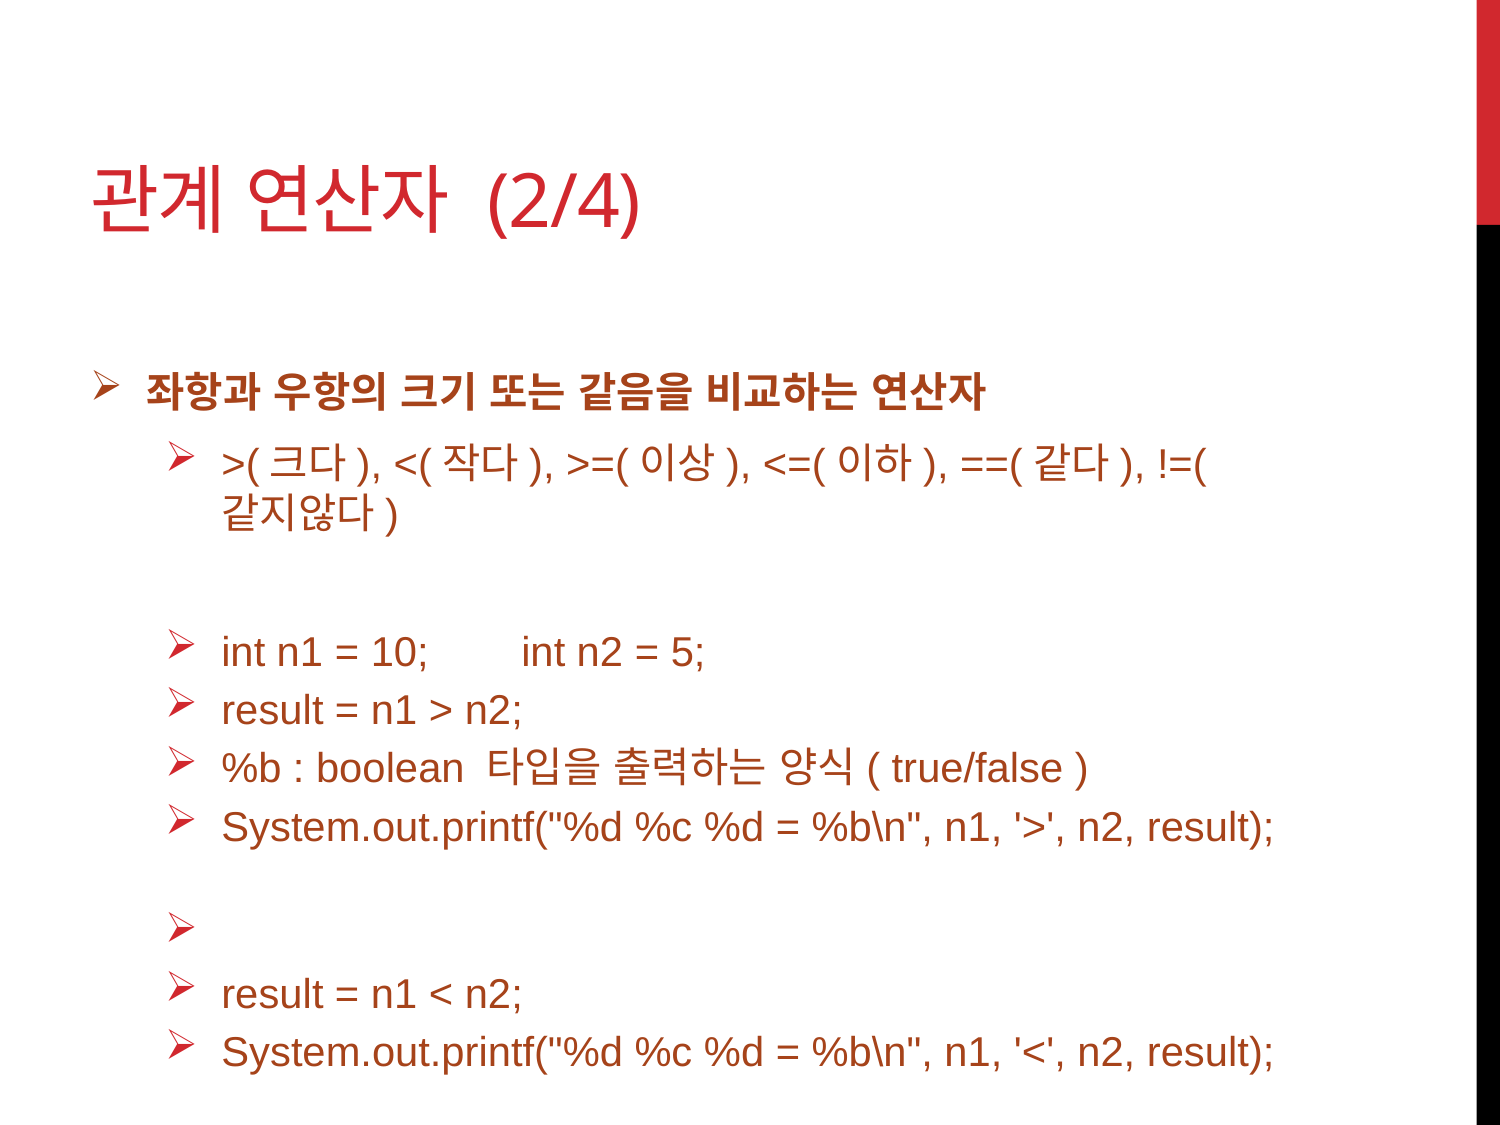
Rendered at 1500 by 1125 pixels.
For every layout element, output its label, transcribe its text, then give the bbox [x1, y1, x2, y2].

list 좌항과 우항의 크기 또는 같음을 비교하는 연산자 >(크다), <(작다), >=(이상), <=(이하), ==(같다), !=(같지않다) int n1 = 10; int n2 = 5; result = n1 > n2; %b : boolean 타입을 출력하는 양식( true/false ) System.out.printf("%d %c %d = %b\n", n1, '>', n2, result); result = n1 < n2; System.out.printf("%d %c %d = %b\n", n1, '<', n2, result); [75, 287, 1325, 1005]
title 관계 연산자 (2/4) [75, 25, 1471, 250]
